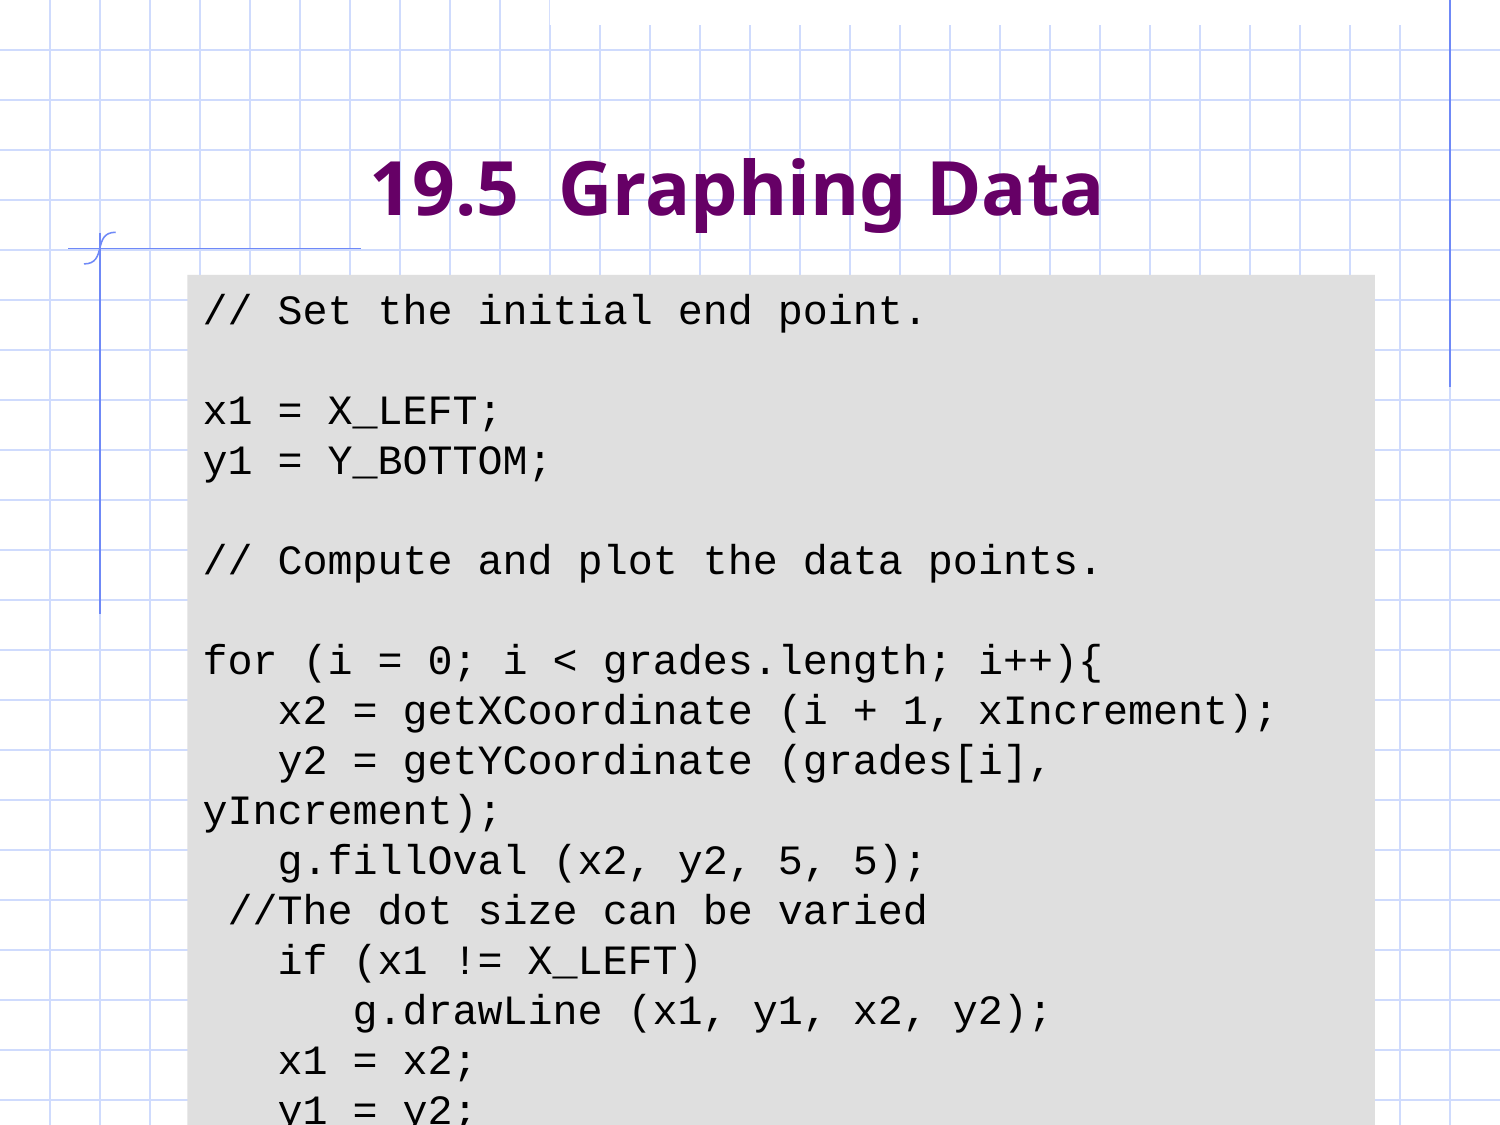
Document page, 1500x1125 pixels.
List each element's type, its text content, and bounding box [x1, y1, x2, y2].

text_box // Set the initial end point. x1 = X_LEFT; y1 = Y_BOTTOM; // Compute and plot the data points. for (i = 0; i < grades.length; i++){ x2 = getXCoordinate (i + 1, xIncrement); y2 = getYCoordinate (grades[i], yIncrement); g.fillOval (x2, y2, 5, 5); //The dot size can be varied if (x1 != X_LEFT) g.drawLine (x1, y1, x2, y2); x1 = x2; y1 = y2; } [187, 274, 1375, 1125]
title 19.5 Graphing Data [99, 50, 1375, 238]
